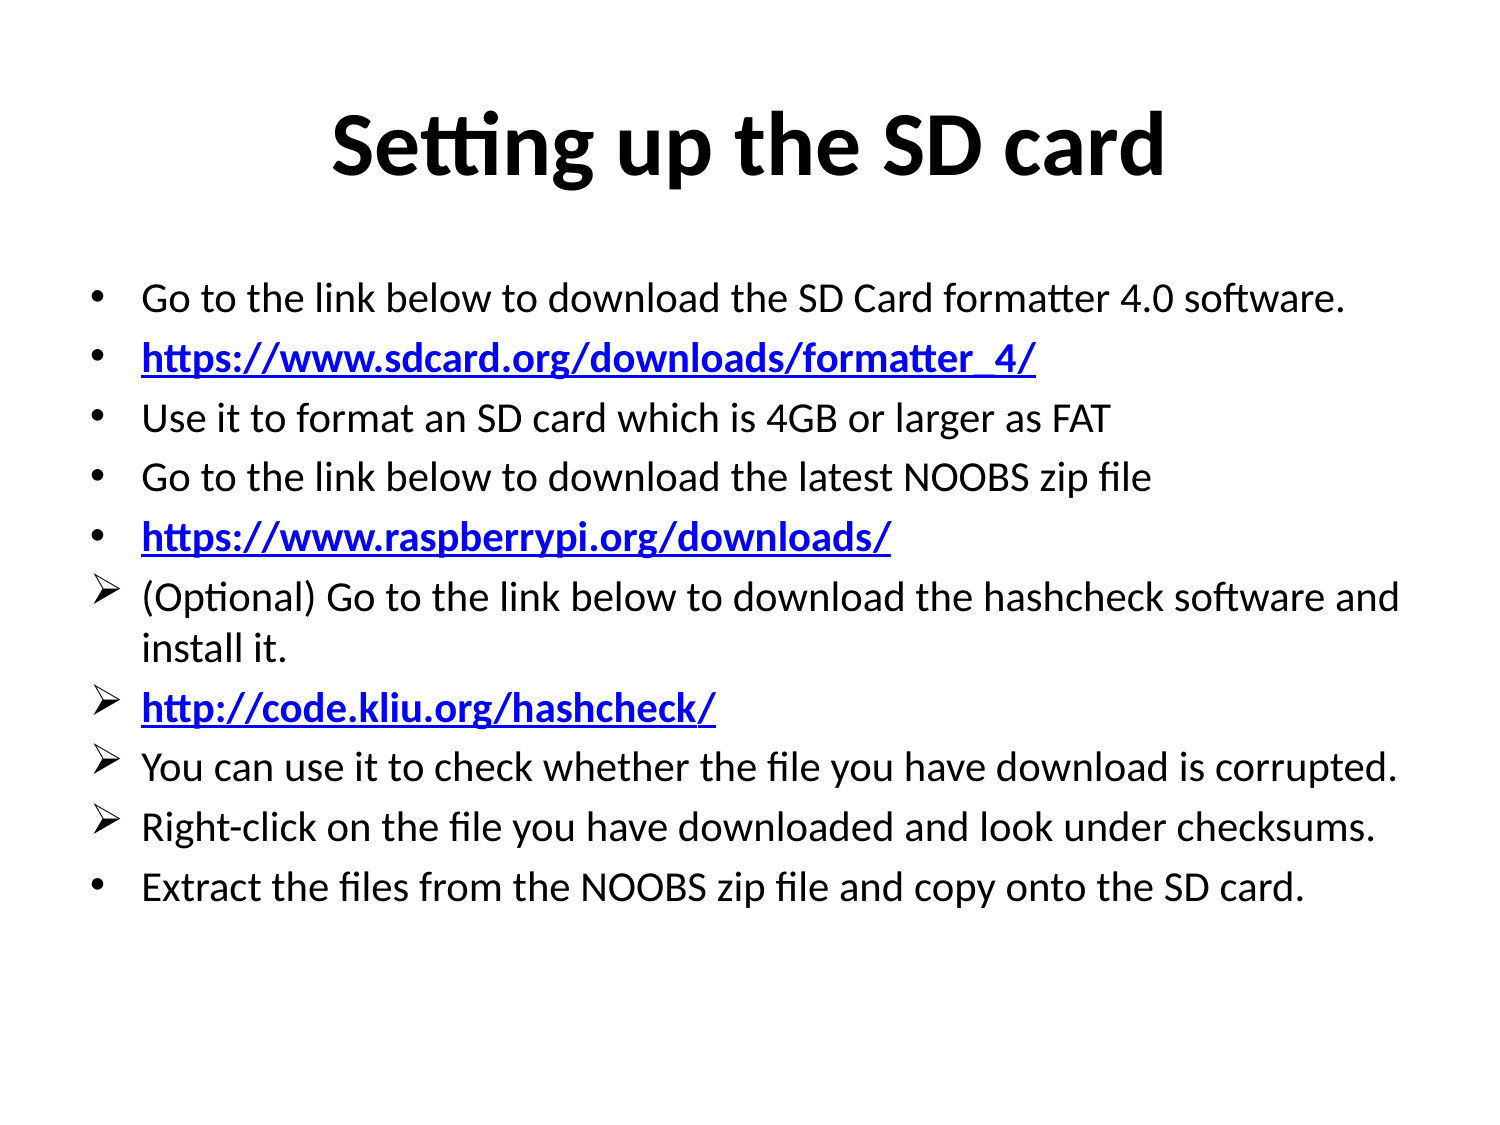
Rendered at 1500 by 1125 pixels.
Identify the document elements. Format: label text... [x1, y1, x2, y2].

title Setting up the SD card [75, 45, 1425, 233]
list Go to the link below to download the SD Card formatter 4.0 software. https://www.sdcard.org/downloads/formatter_4/ Use it to format an SD card which is 4GB or larger as FAT Go to the link below to download the latest NOOBS zip file https://www.raspberrypi.org/downloads/ (Optional) Go to the link below to download the hashcheck software and install it. http://code.kliu.org/hashcheck/ You can use it to check whether the file you have download is corrupted. Right-click on the file you have downloaded and look under checksums. Extract the files from the NOOBS zip file and copy onto the SD card. [75, 262, 1425, 1005]
